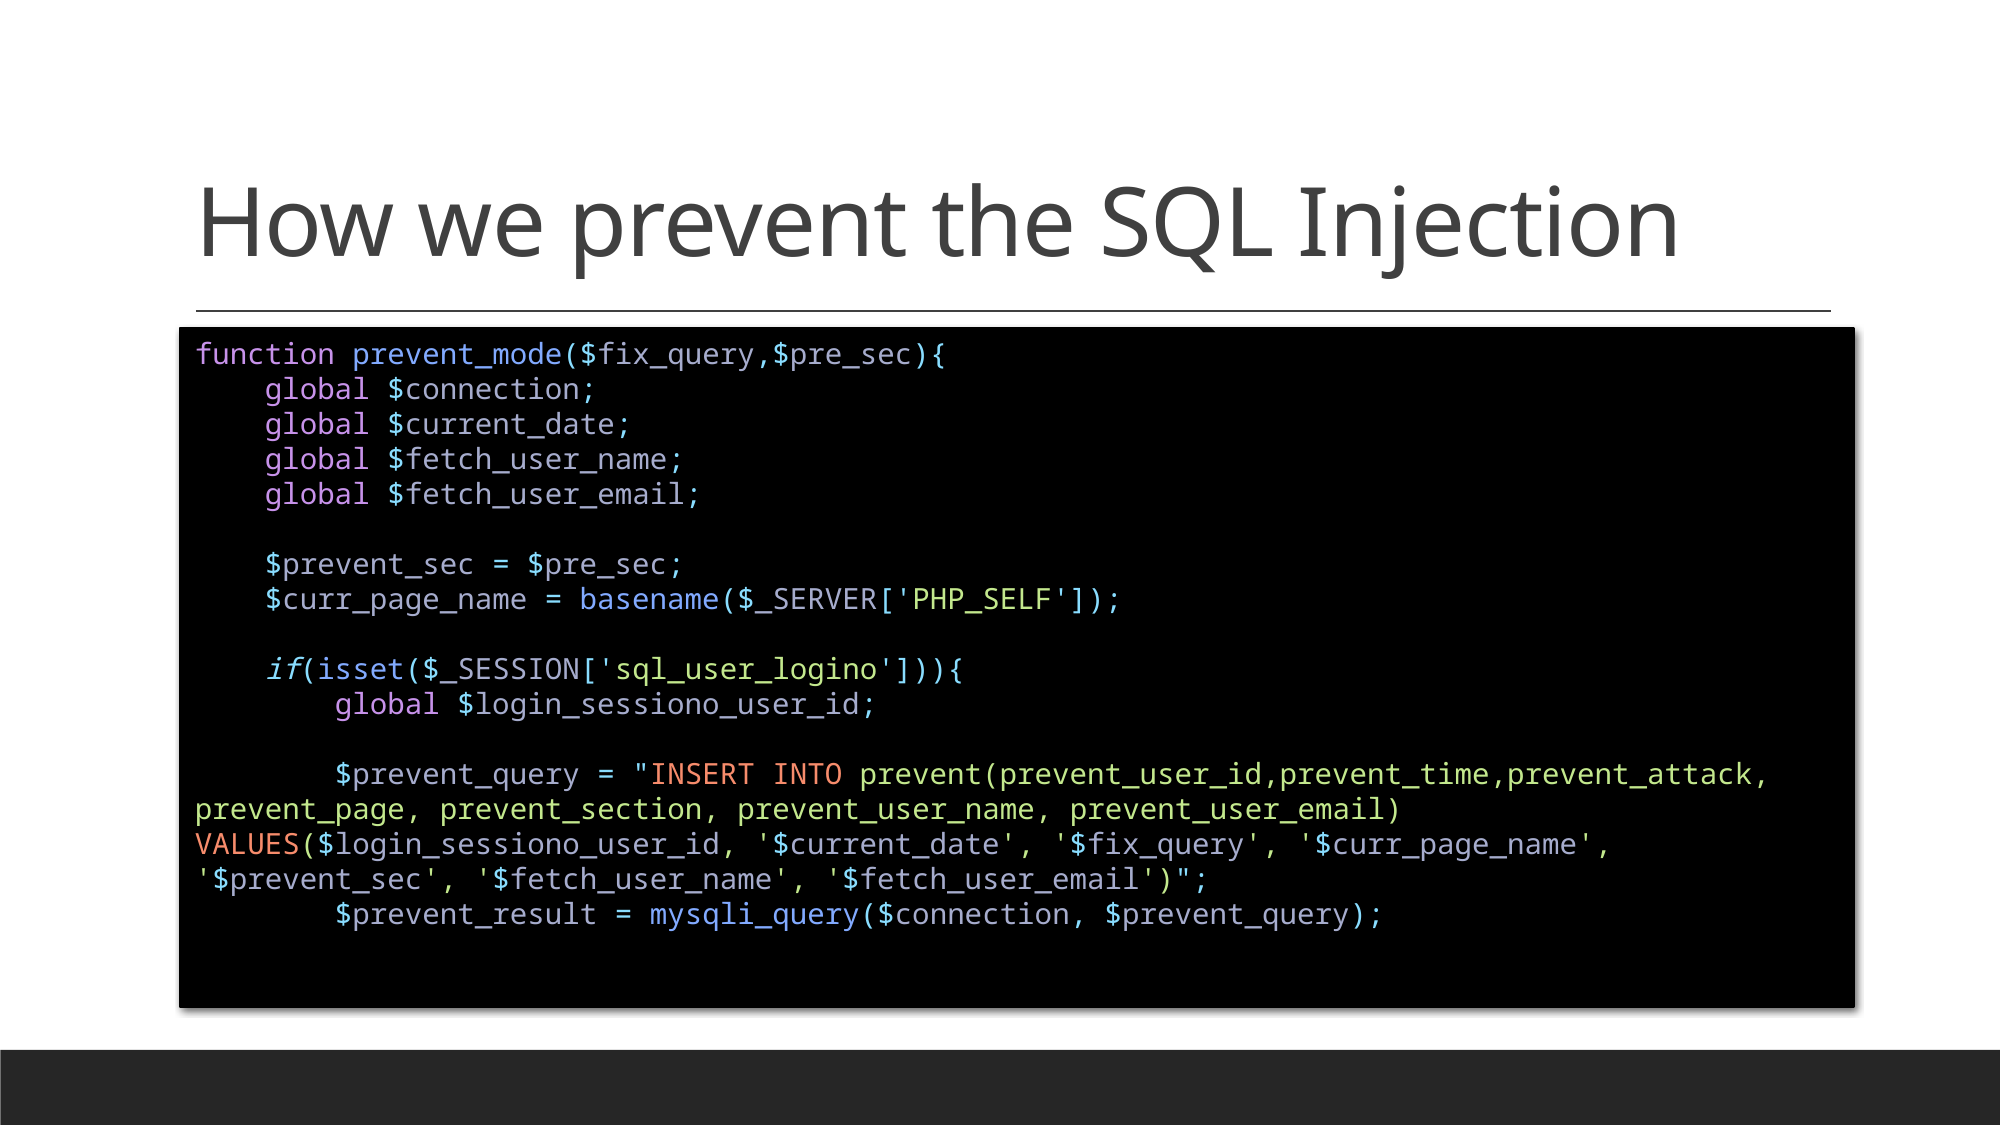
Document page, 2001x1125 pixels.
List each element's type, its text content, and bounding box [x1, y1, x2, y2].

text_box function prevent_mode($fix_query,$pre_sec){ global $connection; global $current_date; global $fetch_user_name; global $fetch_user_email; $prevent_sec = $pre_sec; $curr_page_name = basename($_SERVER['PHP_SELF']); if(isset($_SESSION['sql_user_logino'])){ global $login_sessiono_user_id; $prevent_query = "INSERT INTO prevent(prevent_user_id,prevent_time,prevent_attack, prevent_page, prevent_section, prevent_user_name, prevent_user_email) VALUES($login_sessiono_user_id, '$current_date', '$fix_query', '$curr_page_name', '$prevent_sec', '$fetch_user_name', '$fetch_user_email')"; $prevent_result = mysqli_query($connection, $prevent_query); [179, 327, 1855, 1008]
title How we prevent the SQL Injection [180, 47, 1830, 285]
